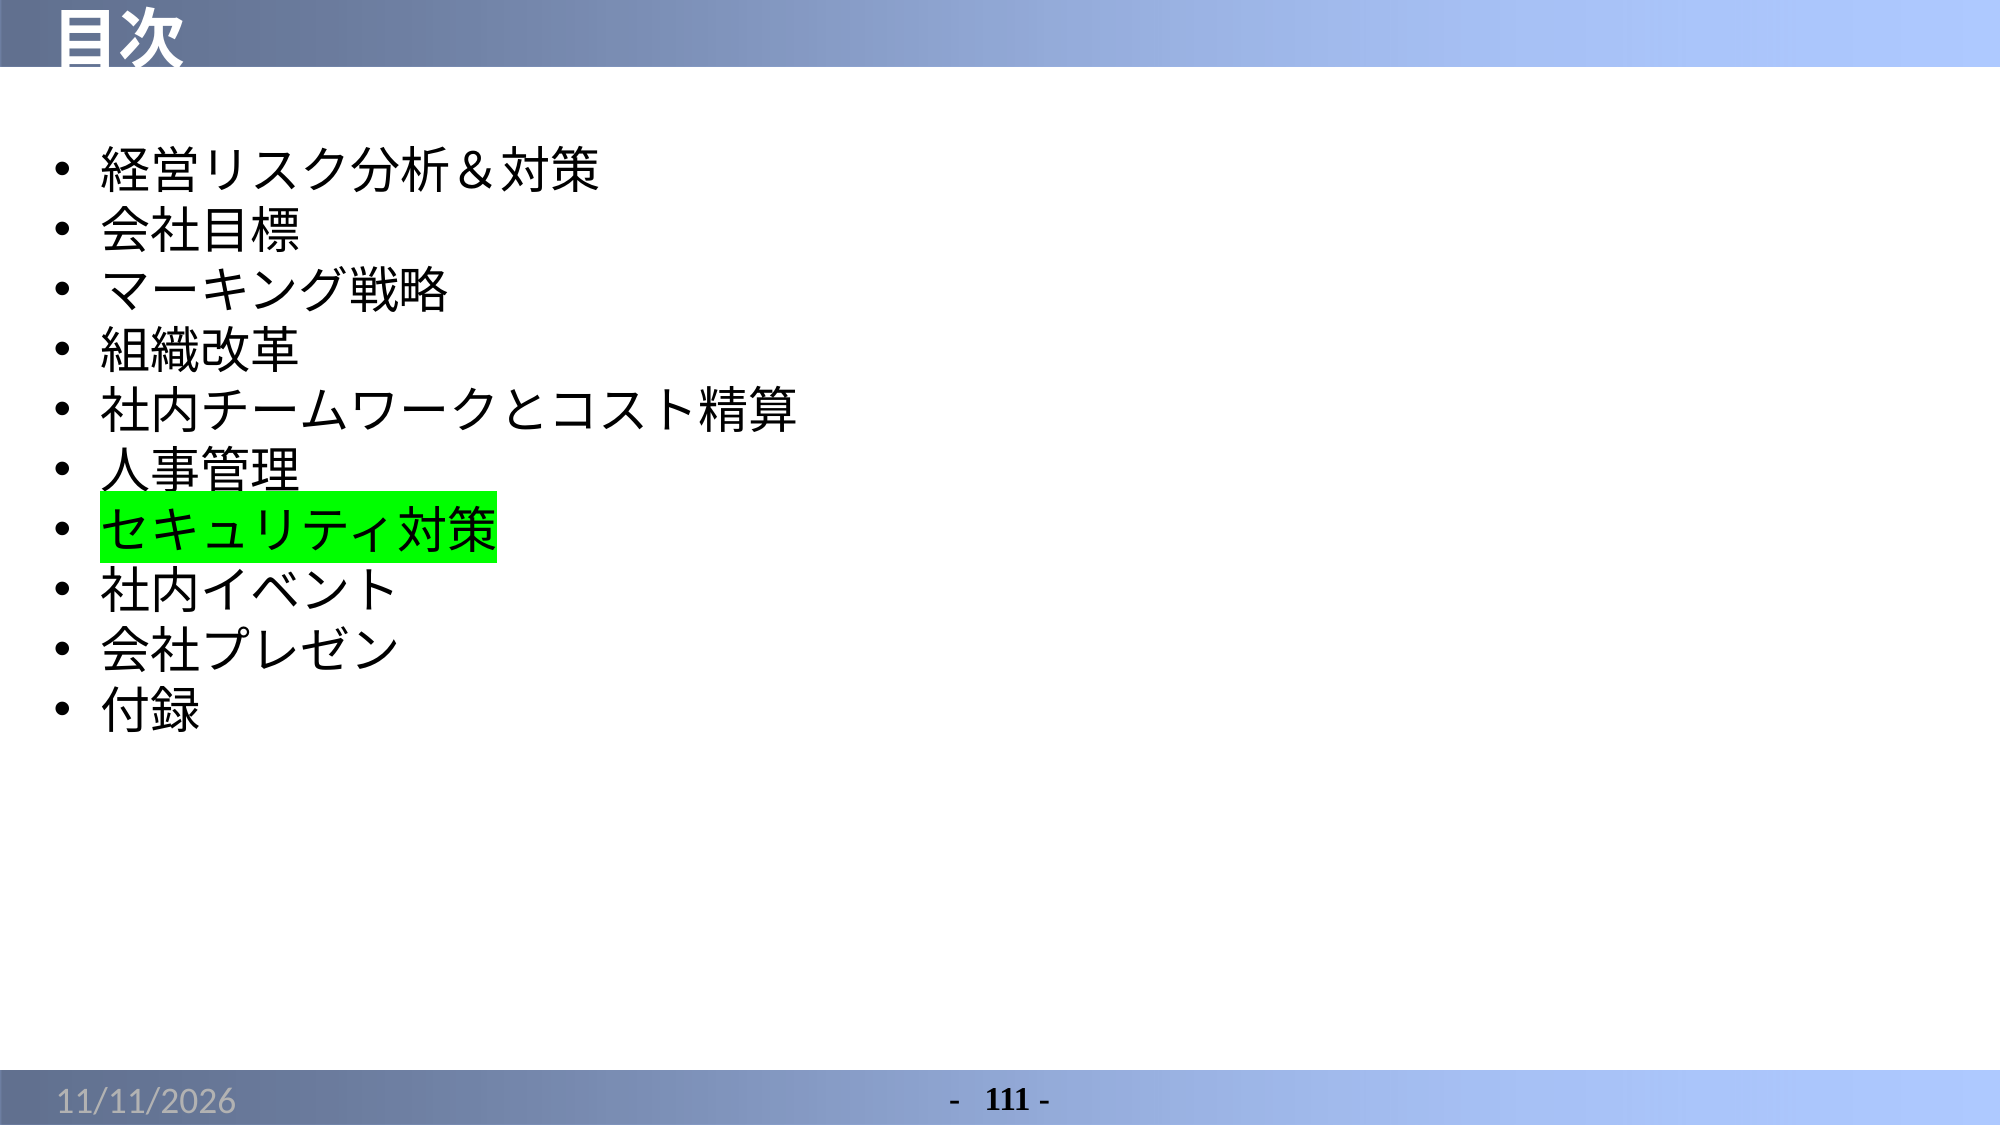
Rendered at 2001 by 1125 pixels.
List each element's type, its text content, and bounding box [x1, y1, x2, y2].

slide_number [55, 1076, 516, 1122]
slide_number - 111 - [934, 1078, 1063, 1117]
list 経営リスク分析＆対策 会社目標 マーキング戦略 組織改革 社内チームワークとコスト精算 人事管理 セキュリティ対策 社内イベント 会社プレゼン 付録 [53, 138, 1947, 805]
title 目次 [52, 0, 1946, 71]
